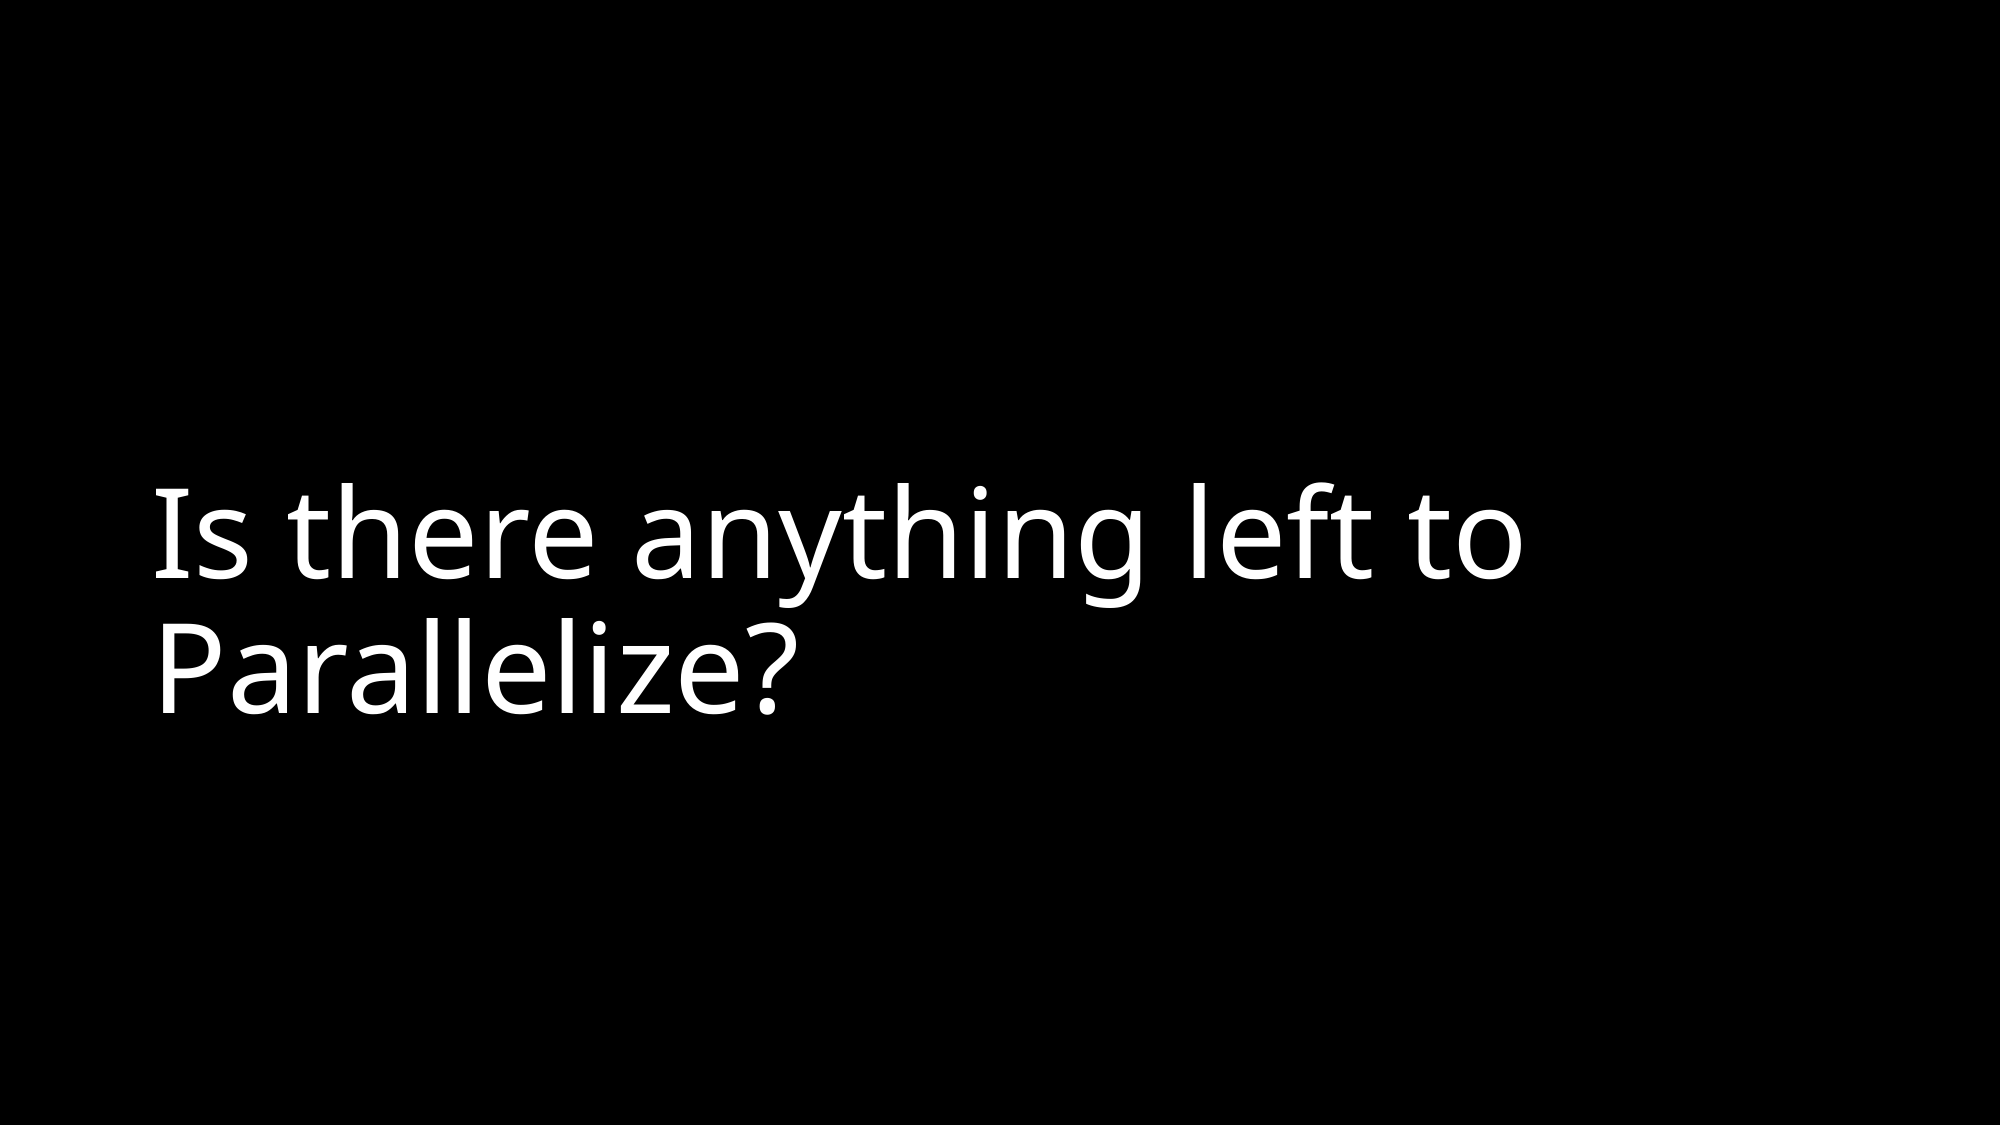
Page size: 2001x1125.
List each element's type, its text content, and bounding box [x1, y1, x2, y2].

title Is there anything left to Parallelize? [136, 280, 1862, 749]
